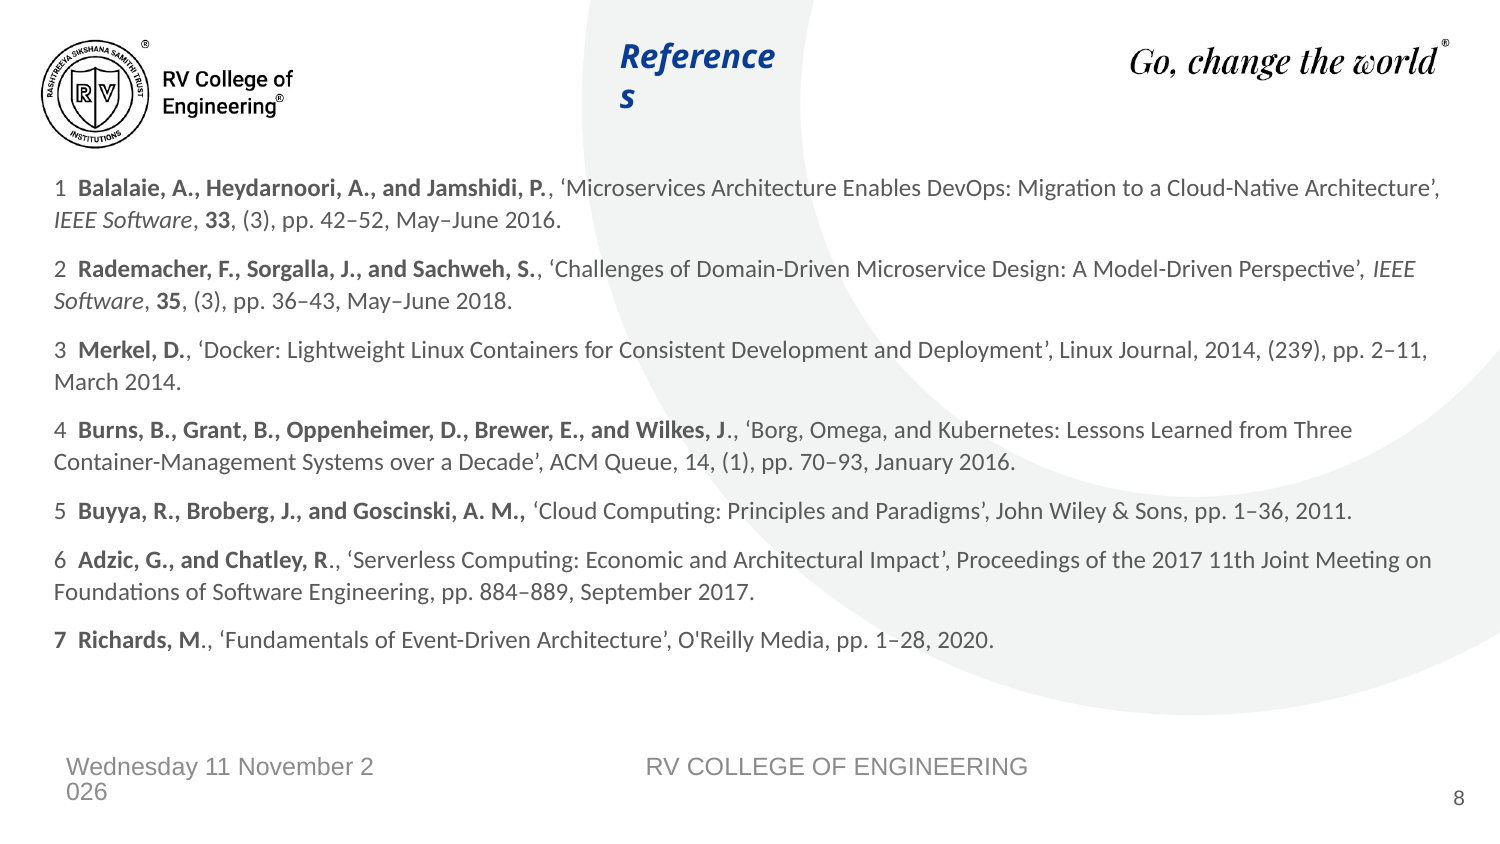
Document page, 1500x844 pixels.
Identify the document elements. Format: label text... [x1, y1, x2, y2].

slide_number 8 [1389, 764, 1480, 830]
title References [604, 20, 806, 109]
list 1 Balalaie, A., Heydarnoori, A., and Jamshidi, P., ‘Microservices Architecture Enables DevOps: Migration to a Cloud-Native Architecture’, IEEE Software, 33, (3), pp. 42–52, May–June 2016. 2 Rademacher, F., Sorgalla, J., and Sachweh, S., ‘Challenges of Domain-Driven Microservice Design: A Model-Driven Perspective’, IEEE Software, 35, (3), pp. 36–43, May–June 2018. 3 Merkel, D., ‘Docker: Lightweight Linux Containers for Consistent Development and Deployment’, Linux Journal, 2014, (239), pp. 2–11, March 2014. 4 Burns, B., Grant, B., Oppenheimer, D., Brewer, E., and Wilkes, J., ‘Borg, Omega, and Kubernetes: Lessons Learned from Three Container-Management Systems over a Decade’, ACM Queue, 14, (1), pp. 70–93, January 2016. 5 Buyya, R., Broberg, J., and Goscinski, A. M., ‘Cloud Computing: Principles and Paradigms’, John Wiley & Sons, pp. 1–36, 2011. 6 Adzic, G., and Chatley, R., ‘Serverless Computing: Economic and Architectural Impact’, Proceedings of the 2017 11th Joint Meeting on Foundations of Software Engineering, pp. 884–889, September 2017. 7 Richards, M., ‘Fundamentals of Event-Driven Architecture’, O'Reilly Media, pp. 1–28, 2020. [20, 154, 1460, 815]
picture [0, 0, 1500, 844]
